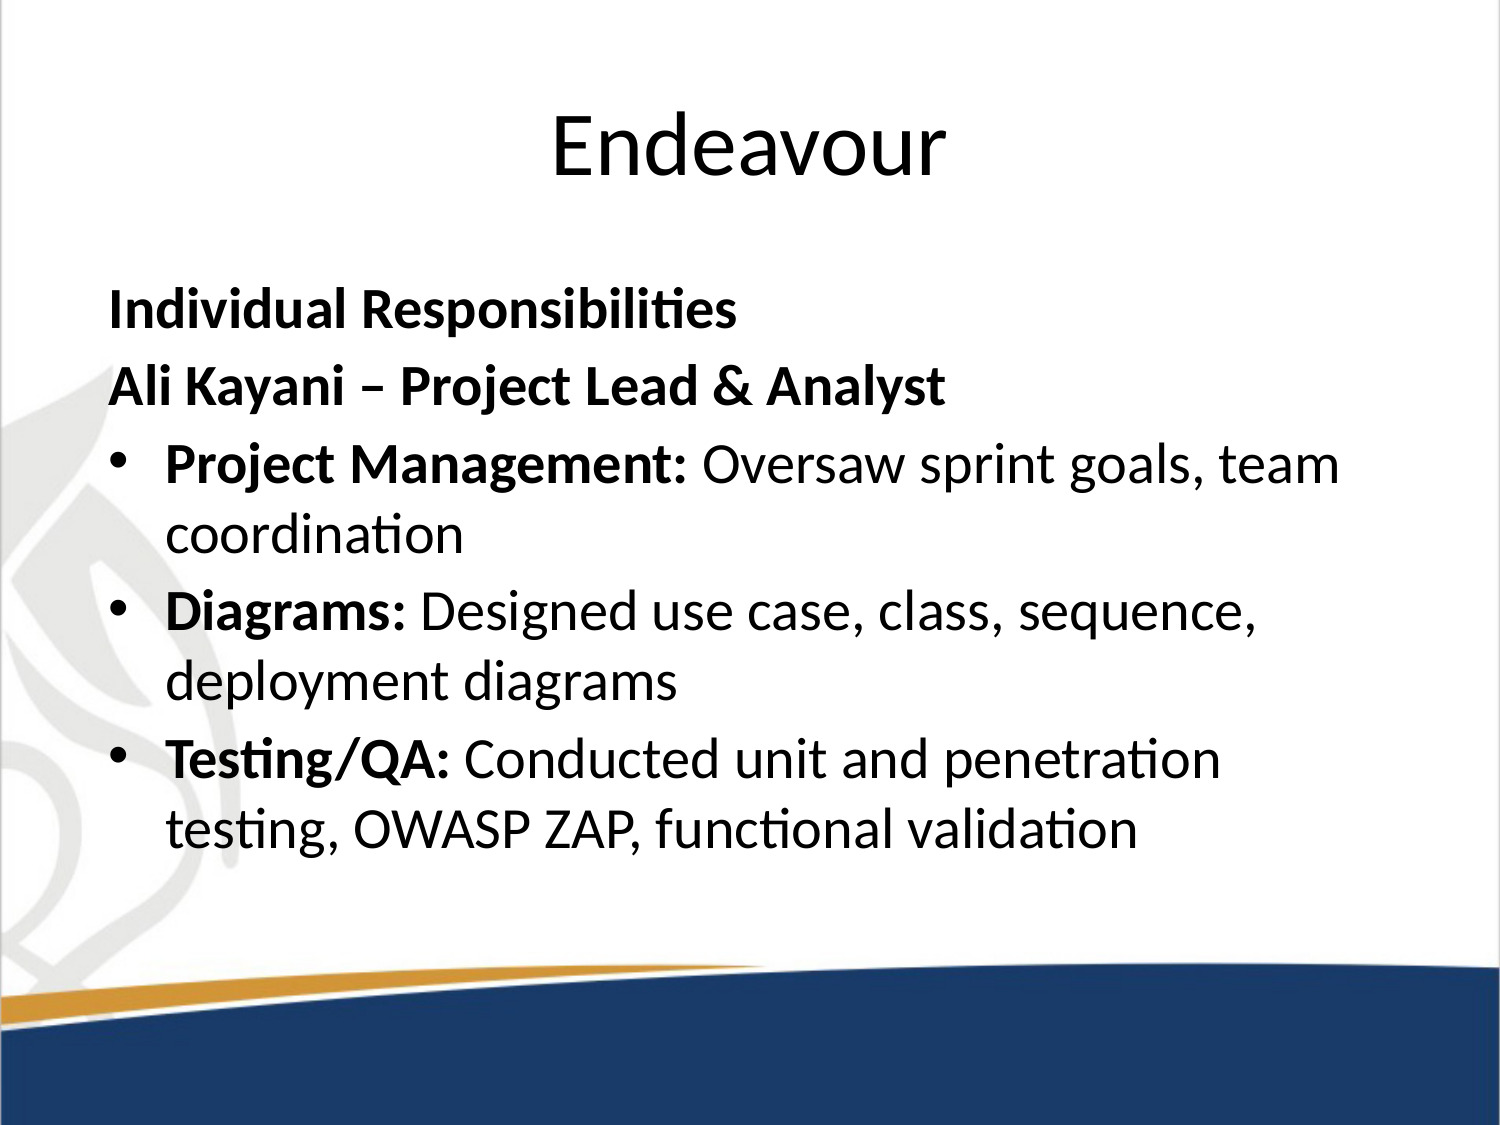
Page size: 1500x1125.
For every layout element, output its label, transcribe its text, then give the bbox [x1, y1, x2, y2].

title Endeavour [75, 45, 1425, 233]
picture [0, 0, 1500, 1125]
list Individual Responsibilities Ali Kayani – Project Lead & Analyst Project Management: Oversaw sprint goals, team coordination Diagrams: Designed use case, class, sequence, deployment diagrams Testing/QA: Conducted unit and penetration testing, OWASP ZAP, functional validation [75, 262, 1425, 1005]
